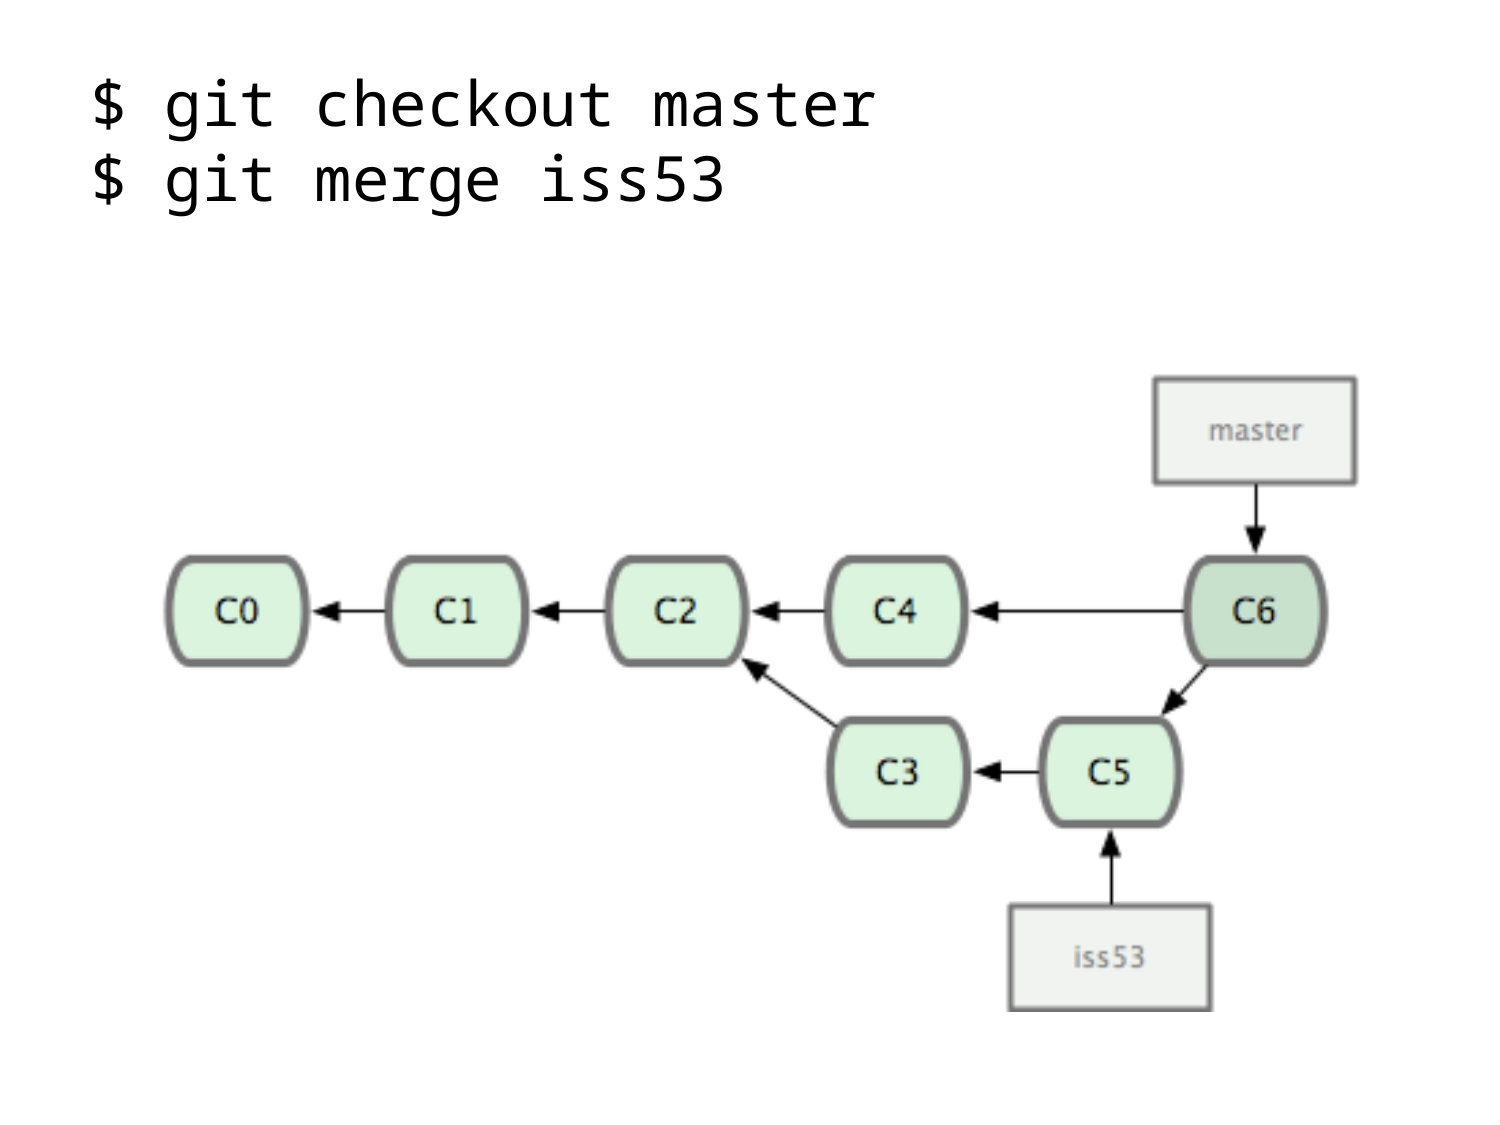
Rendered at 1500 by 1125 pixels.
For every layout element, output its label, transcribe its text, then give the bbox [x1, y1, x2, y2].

title $ git checkout master $ git merge iss53 [75, 45, 1425, 233]
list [159, 373, 1362, 1012]
